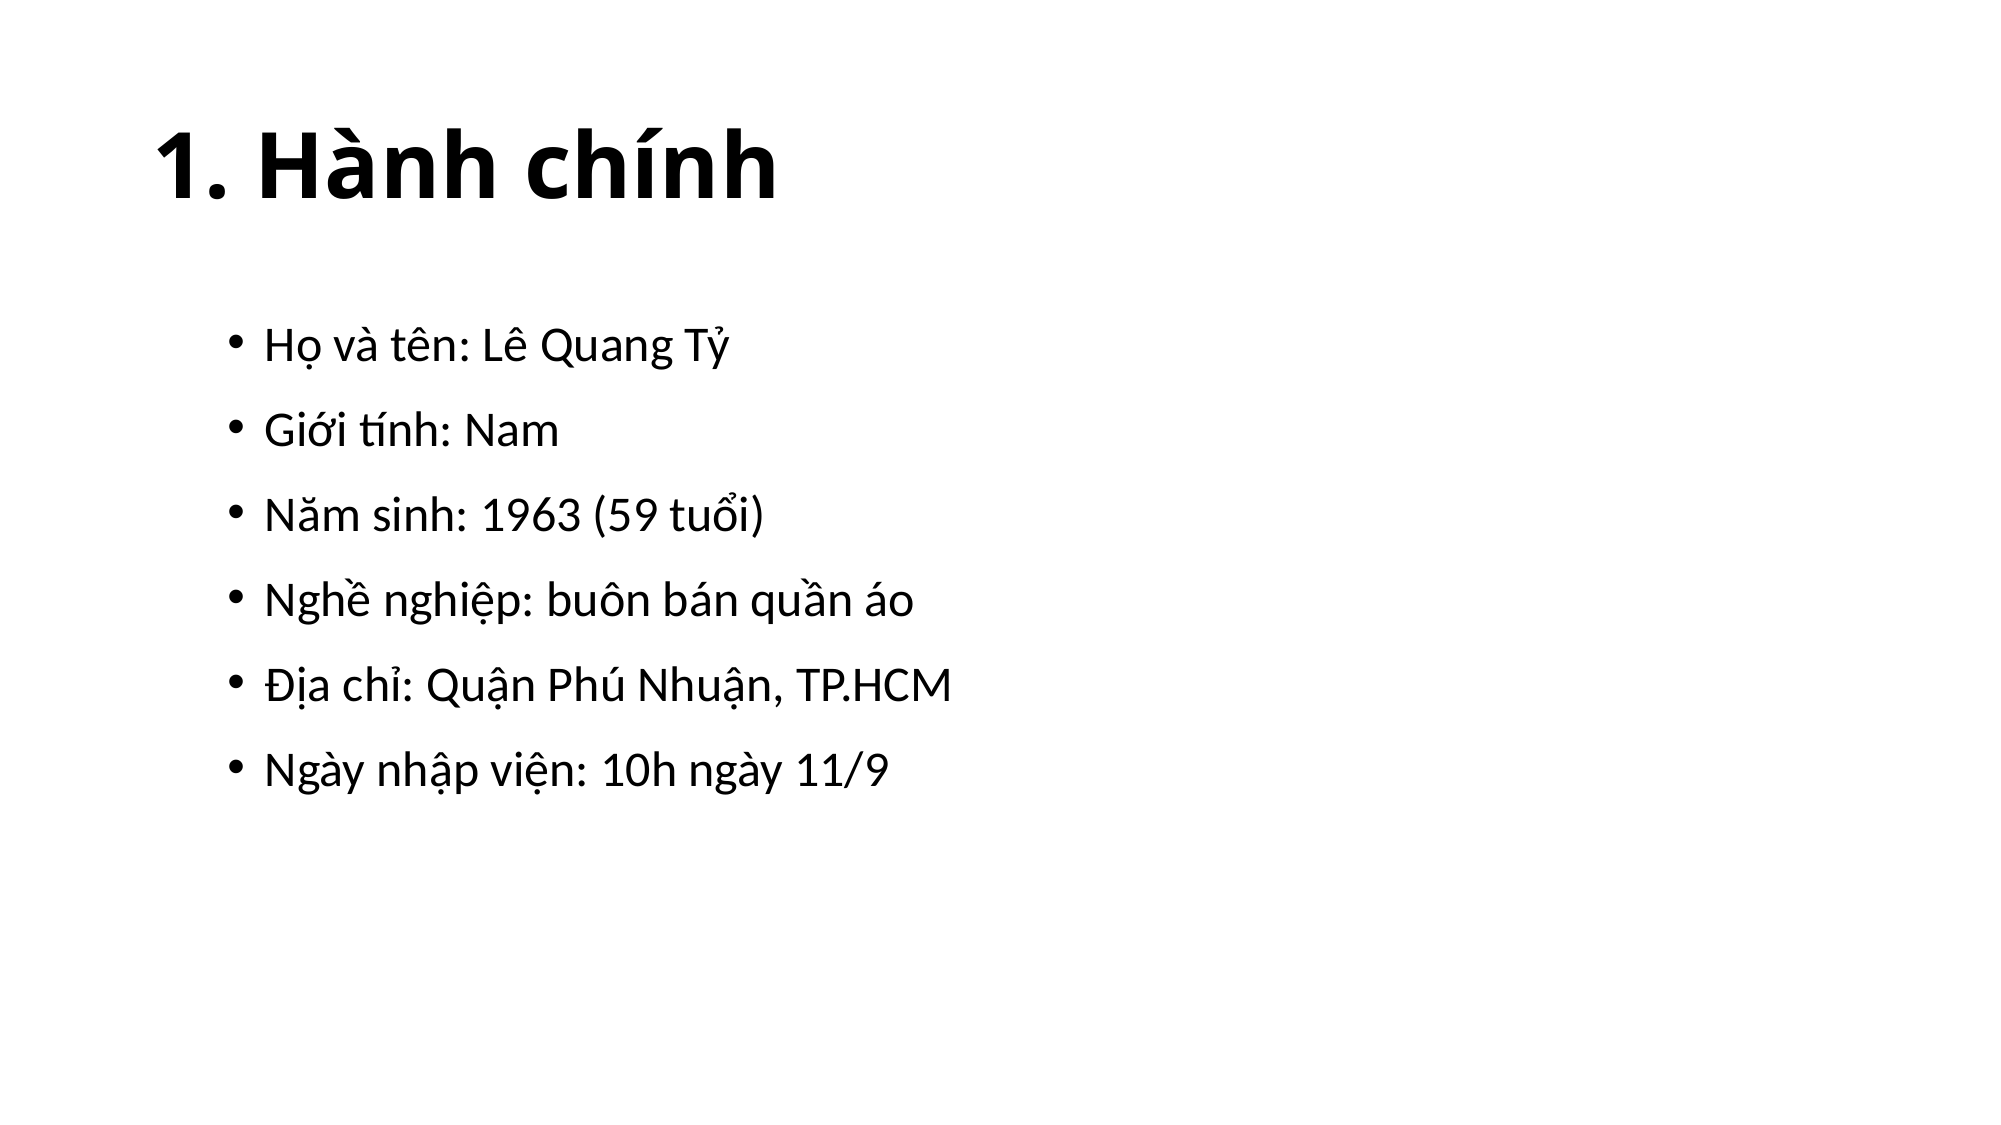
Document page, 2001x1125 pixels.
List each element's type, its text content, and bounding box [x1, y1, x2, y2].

title 1. Hành chính [137, 59, 1863, 278]
list Họ và tên: Lê Quang Tỷ Giới tính: Nam Năm sinh: 1963 (59 tuổi) Nghề nghiệp: buôn bán quần áo Địa chỉ: Quận Phú Nhuận, TP.HCM Ngày nhập viện: 10h ngày 11/9 [137, 299, 1863, 1014]
